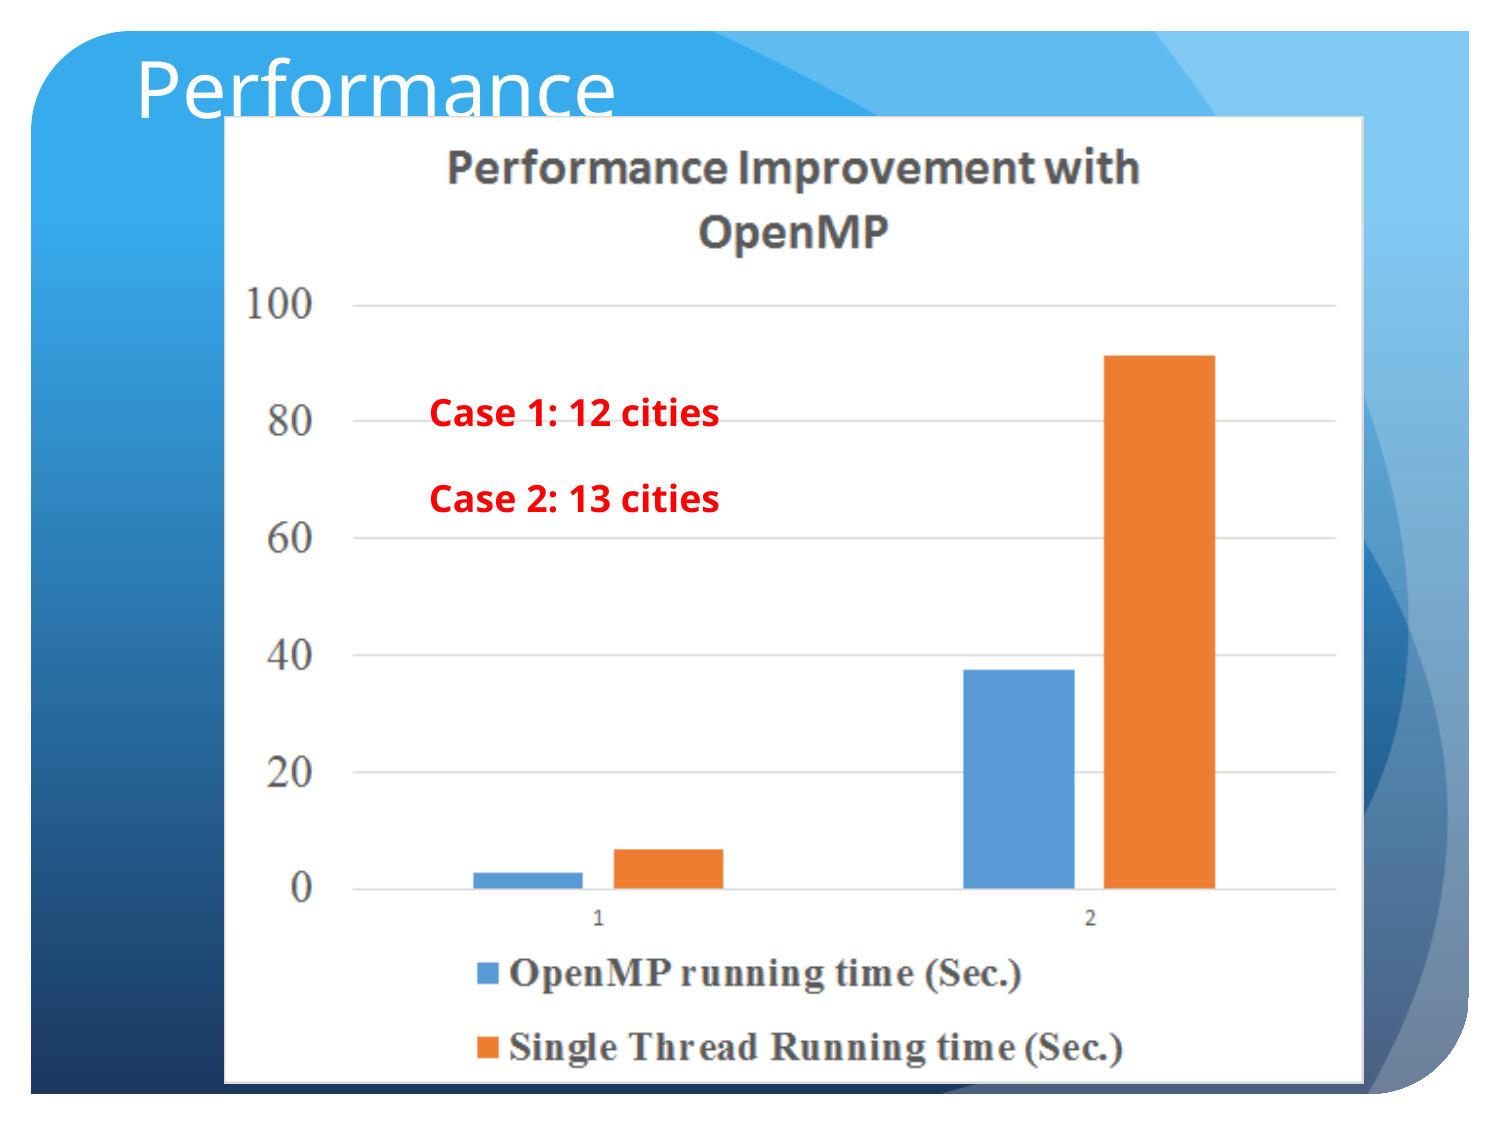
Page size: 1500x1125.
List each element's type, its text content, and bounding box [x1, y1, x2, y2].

title Performance [119, 39, 1364, 142]
picture [24, 30, 1473, 1094]
